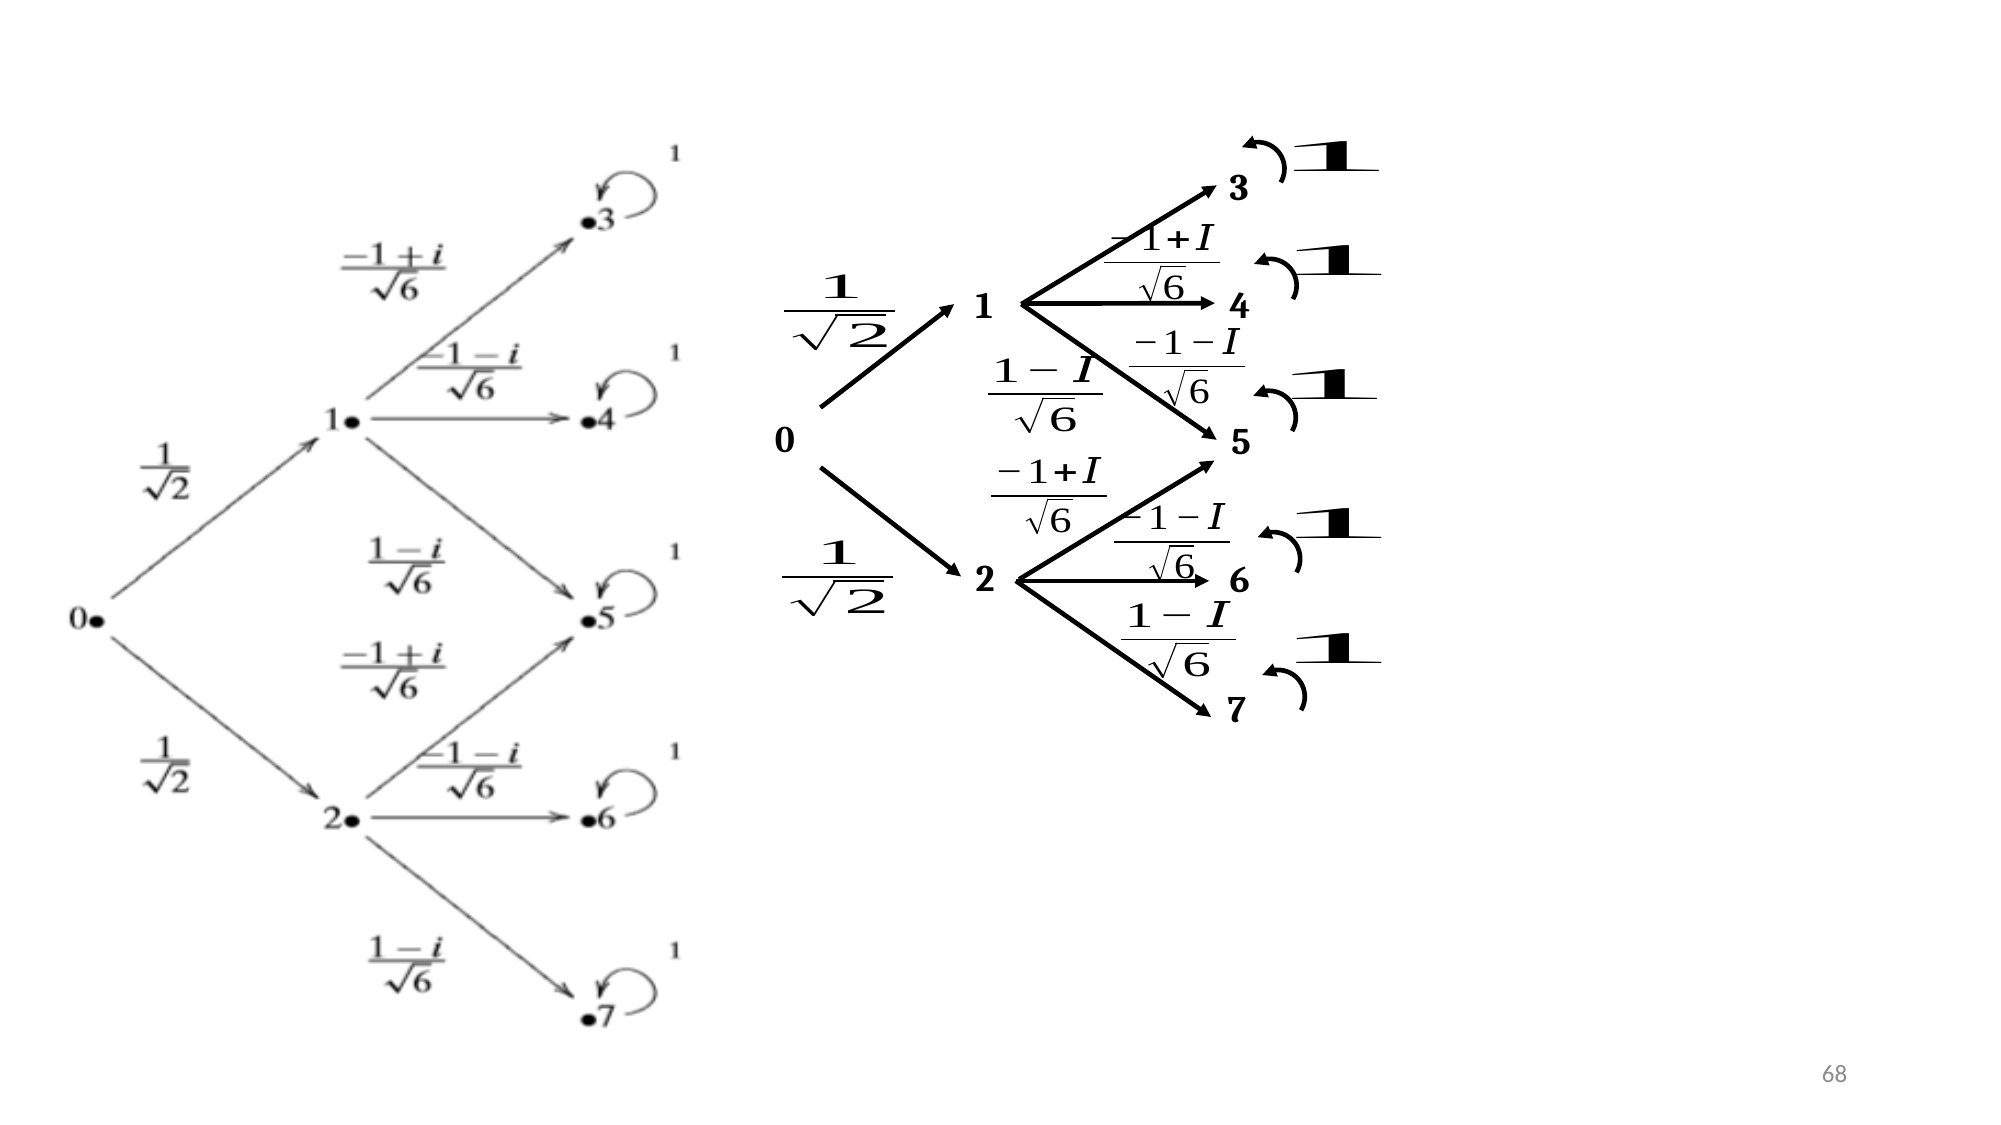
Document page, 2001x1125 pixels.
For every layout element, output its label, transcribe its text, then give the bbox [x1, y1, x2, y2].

text_box [1241, 136, 1285, 183]
text_box 5 [1216, 409, 1338, 470]
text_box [820, 468, 961, 577]
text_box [1021, 185, 1217, 304]
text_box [1019, 460, 1215, 580]
text_box 1 [960, 273, 1021, 334]
text_box 2 [960, 546, 1019, 607]
text_box [1254, 253, 1298, 300]
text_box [1021, 304, 1217, 441]
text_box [1015, 580, 1212, 717]
text_box 7 [1212, 677, 1334, 738]
text_box [1253, 385, 1297, 432]
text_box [820, 304, 955, 408]
text_box 6 [1214, 547, 1336, 608]
text_box [1262, 664, 1306, 711]
text_box 3 [1214, 155, 1336, 215]
text_box [1257, 526, 1301, 573]
text_box 0 [760, 407, 881, 468]
text_box 4 [1217, 273, 1336, 333]
slide_number 68 [1412, 1042, 1863, 1103]
picture [50, 137, 700, 1032]
